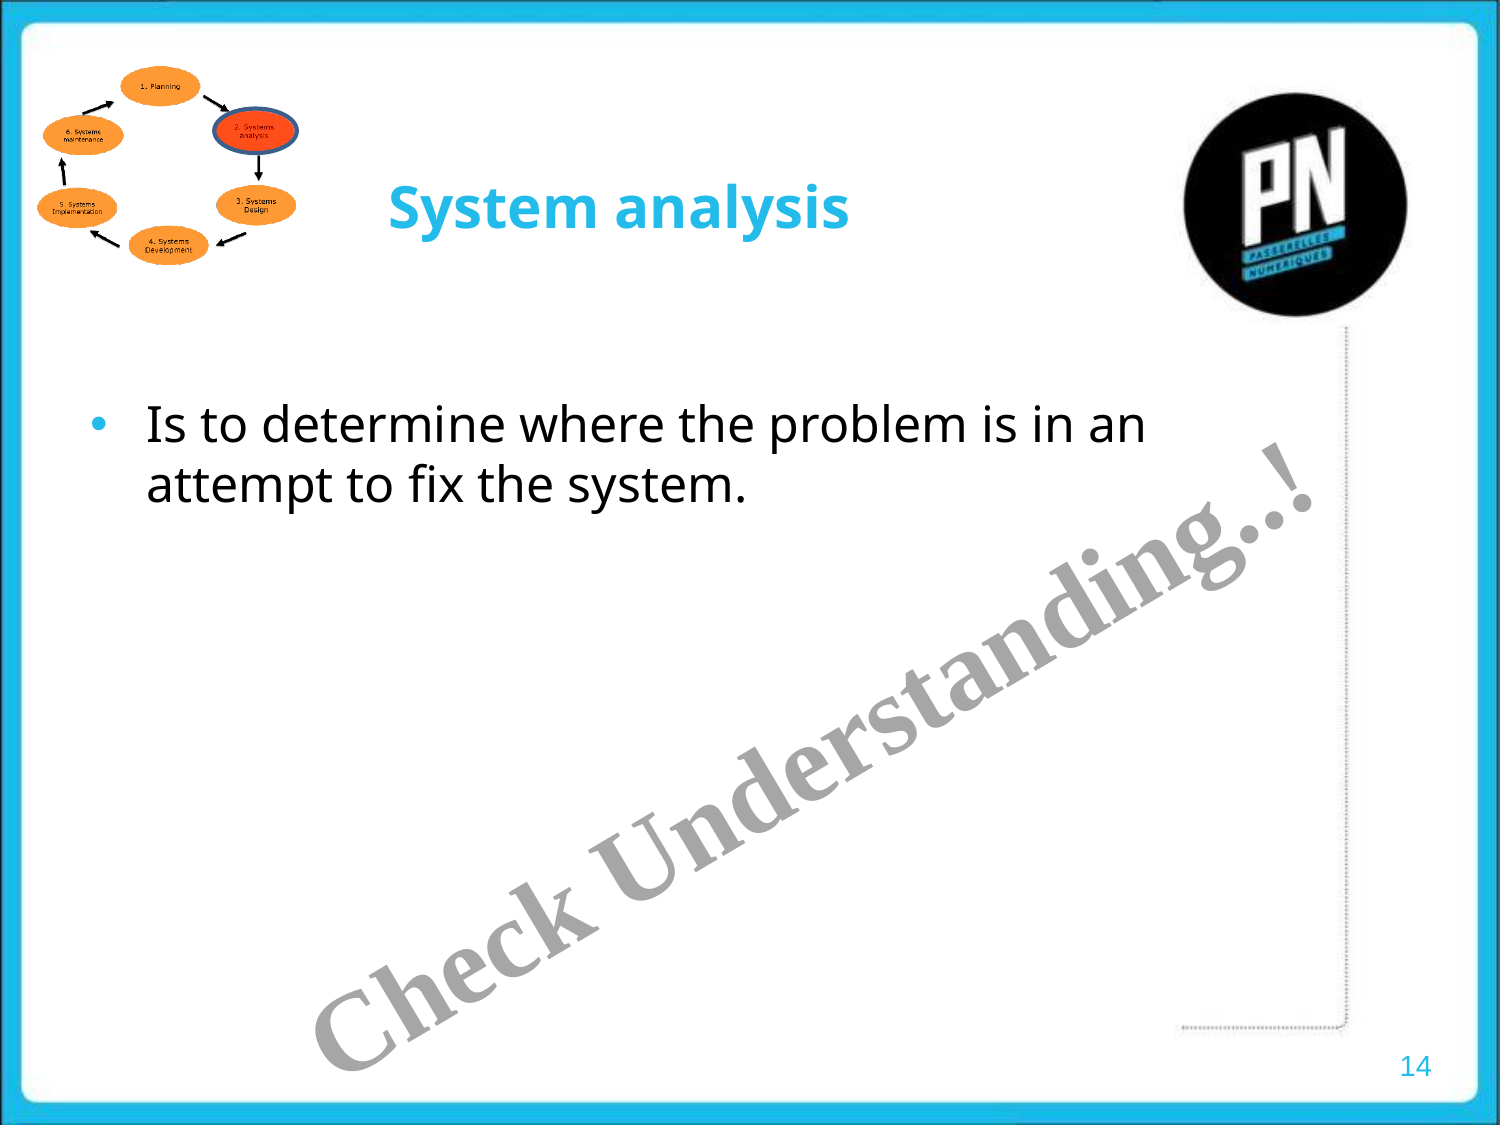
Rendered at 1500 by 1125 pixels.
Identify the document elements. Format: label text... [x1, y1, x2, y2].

list Is to determine where the problem is in an attempt to fix the system. [75, 385, 1329, 1005]
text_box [37, 66, 298, 266]
text_box Check Understanding..! [262, 388, 1351, 1120]
title System analysis [75, 128, 1164, 283]
picture [0, 0, 1500, 1125]
